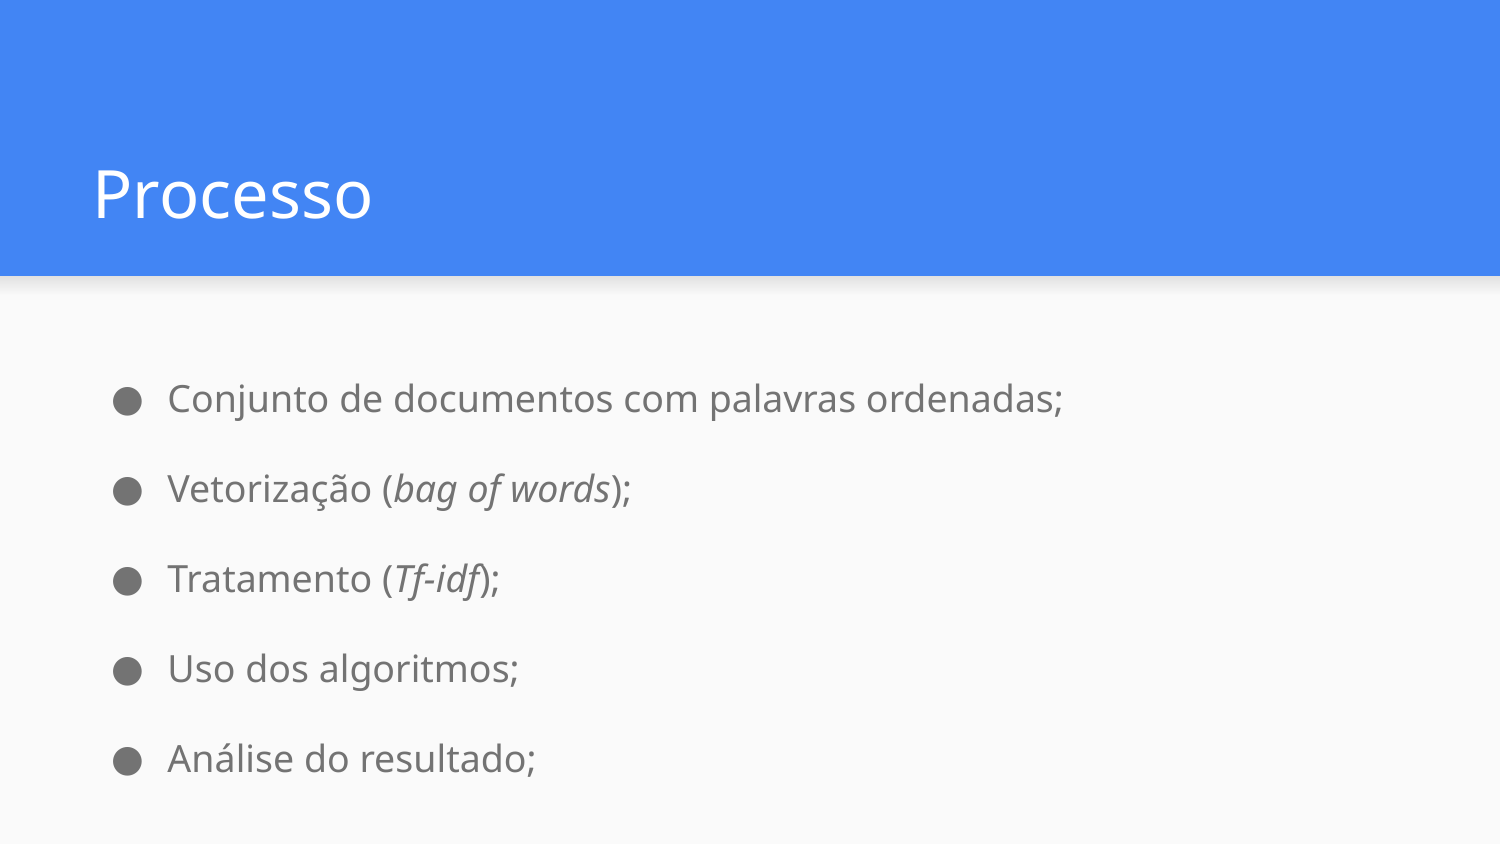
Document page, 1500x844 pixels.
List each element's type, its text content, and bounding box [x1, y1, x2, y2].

title Processo [77, 121, 1427, 248]
list Conjunto de documentos com palavras ordenadas; Vetorização (bag of words); Tratamento (Tf-idf); Uso dos algoritmos; Análise do resultado; [77, 314, 1427, 760]
